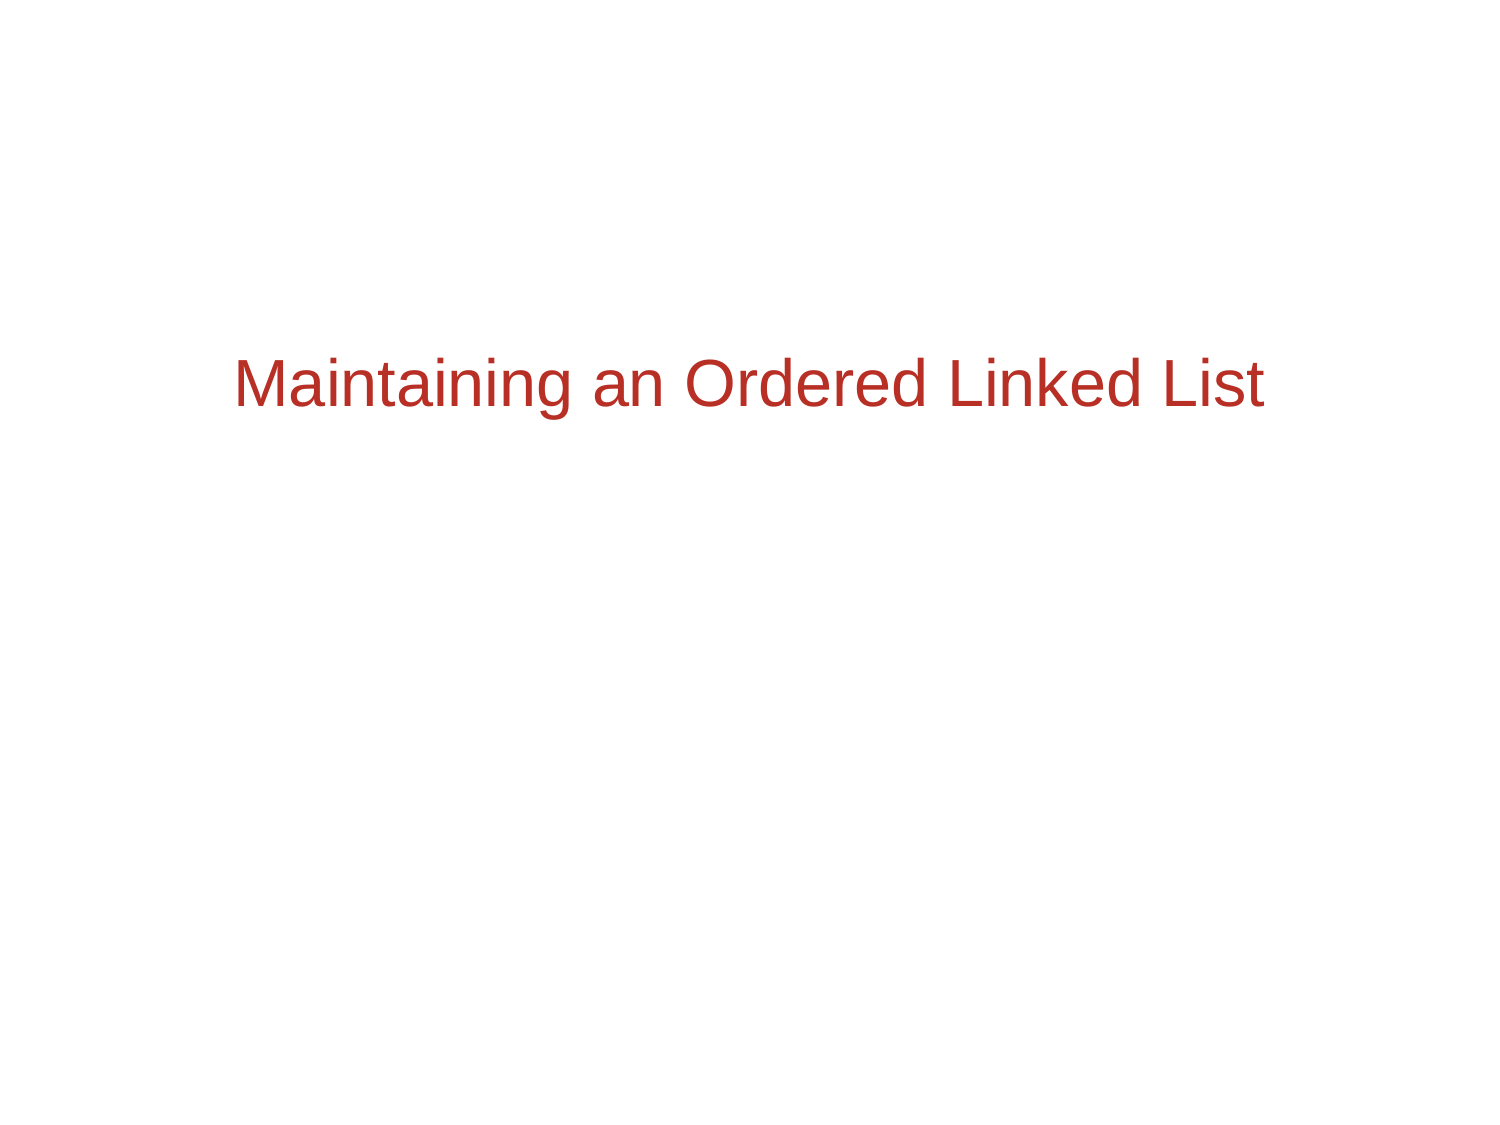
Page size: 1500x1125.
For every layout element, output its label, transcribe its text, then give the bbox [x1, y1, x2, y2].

title Maintaining an Ordered Linked List [187, 184, 1313, 576]
